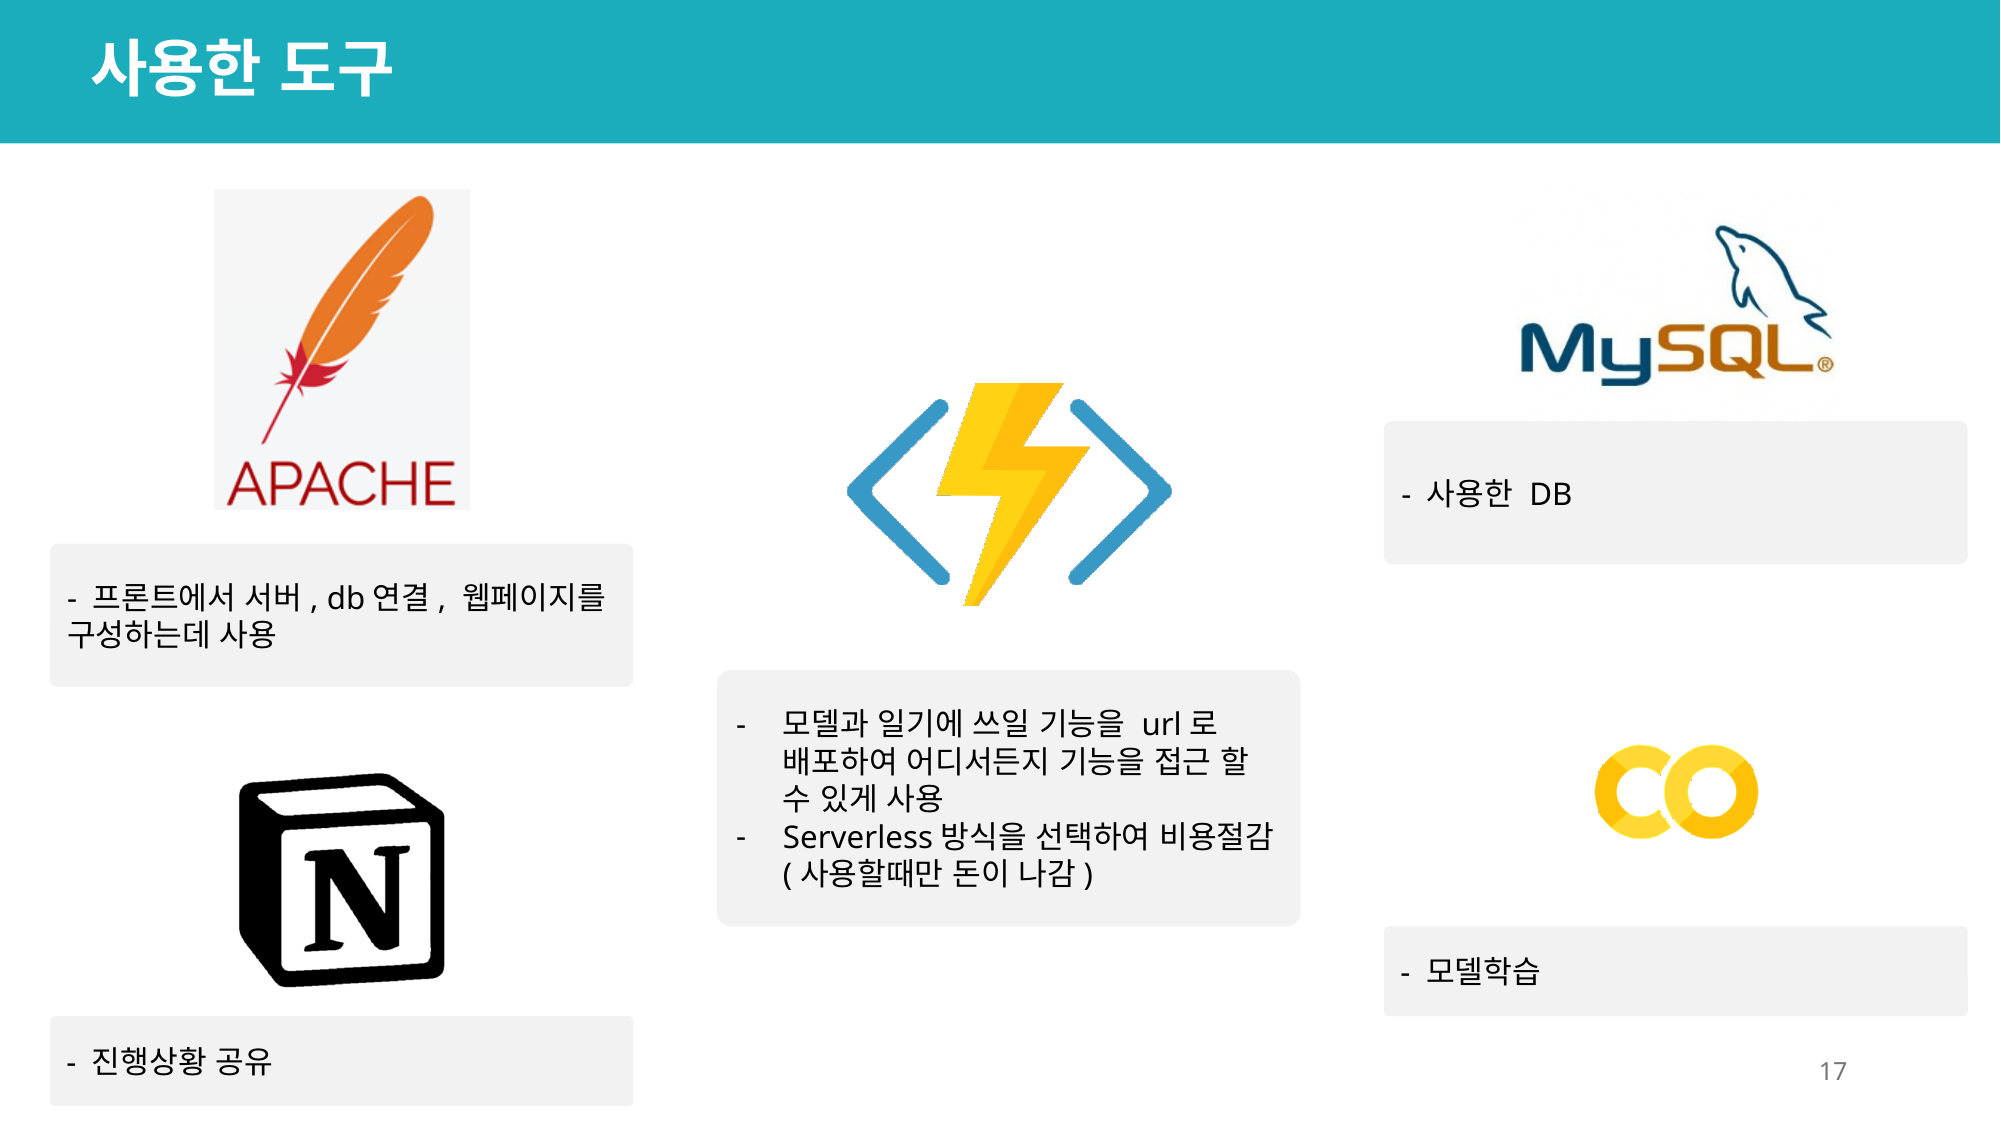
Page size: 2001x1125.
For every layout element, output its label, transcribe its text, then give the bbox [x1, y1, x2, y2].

text_box 모델과 일기에 쓰일 기능을 url로 배포하여 어디서든지 기능을 접근 할 수 있게 사용 Serverless방식을 선택하여 비용절감(사용할때만 돈이 나감) [716, 669, 1301, 927]
text_box 사용한 도구 [0, 0, 2000, 144]
text_box - 진행상황 공유 [49, 1016, 634, 1106]
text_box - 프론트에서 서버, db연결, 웹페이지를 구성하는데 사용 [49, 543, 634, 687]
picture [1567, 683, 1785, 901]
picture [1516, 189, 1836, 422]
picture [213, 189, 470, 510]
text_box - 모델학습 [1384, 926, 1968, 1017]
picture [221, 759, 463, 1001]
text_box - 사용한 DB [1383, 421, 1968, 565]
picture [845, 383, 1172, 606]
slide_number ‹#› [1412, 1042, 1863, 1103]
